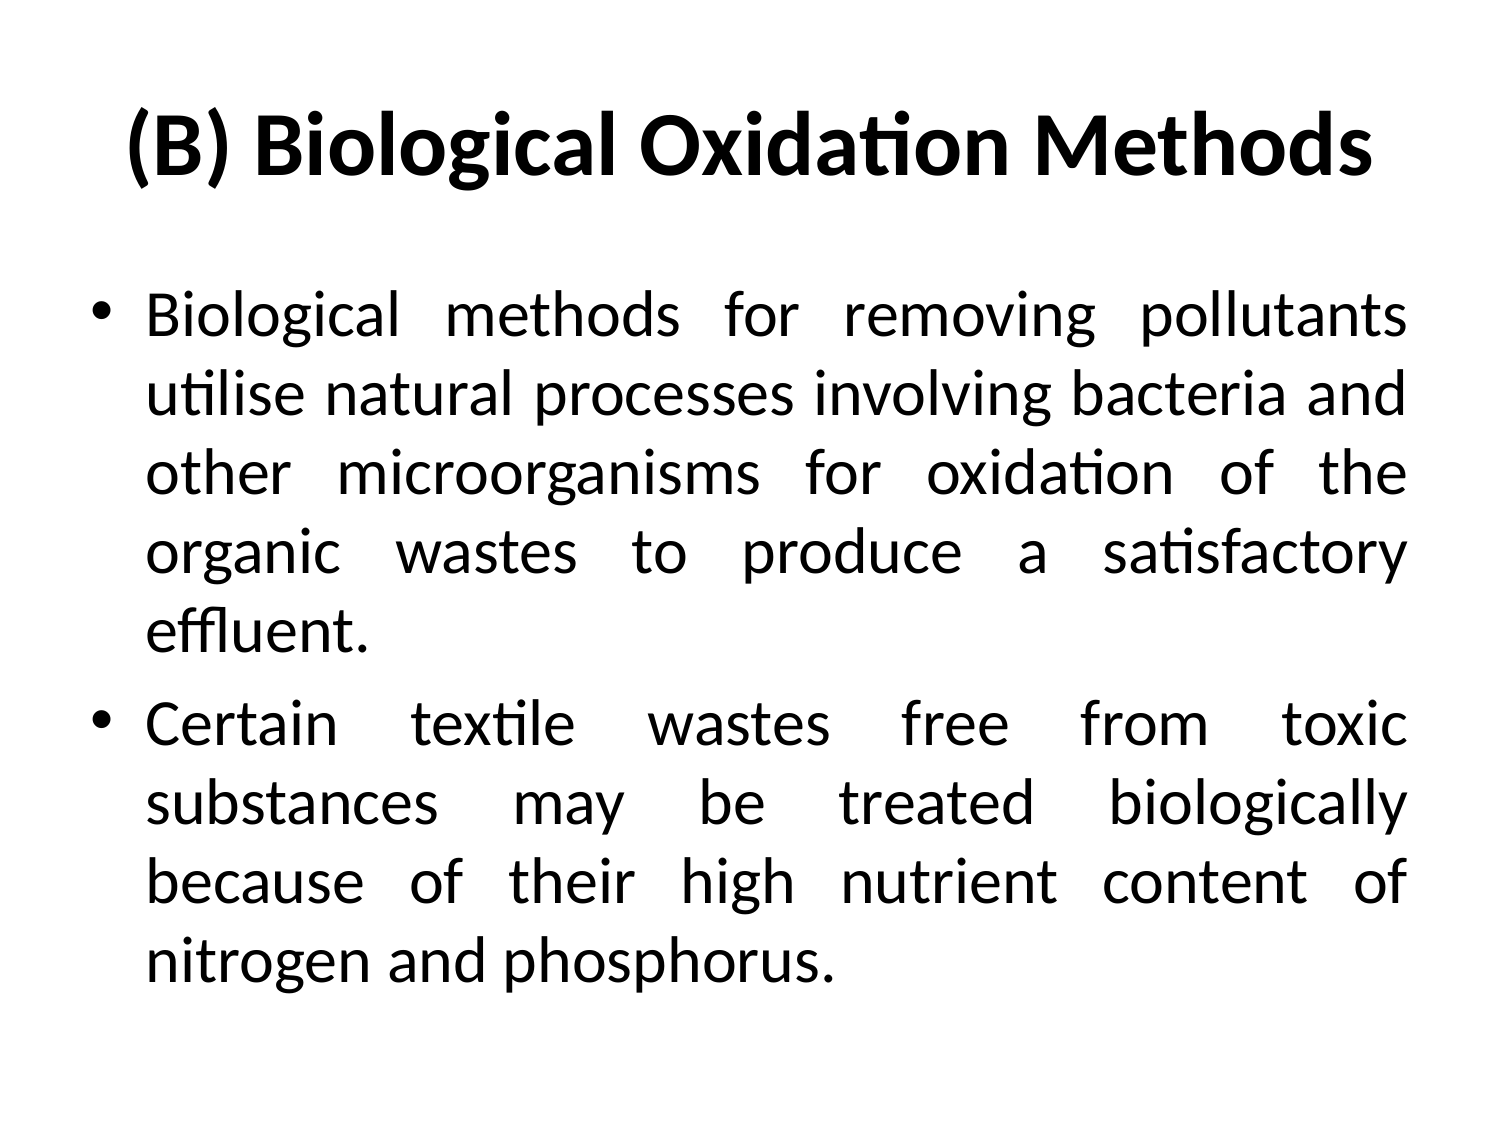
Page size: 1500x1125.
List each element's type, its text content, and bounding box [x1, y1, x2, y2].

list Biological methods for removing pollutants utilise natural processes involving bacteria and other microorganisms for oxidation of the organic wastes to produce a satisfactory effluent. Certain textile wastes free from toxic substances may be treated biologically because of their high nutrient content of nitrogen and phosphorus. [75, 262, 1425, 1005]
title (B) Biological Oxidation Methods [75, 45, 1425, 233]
